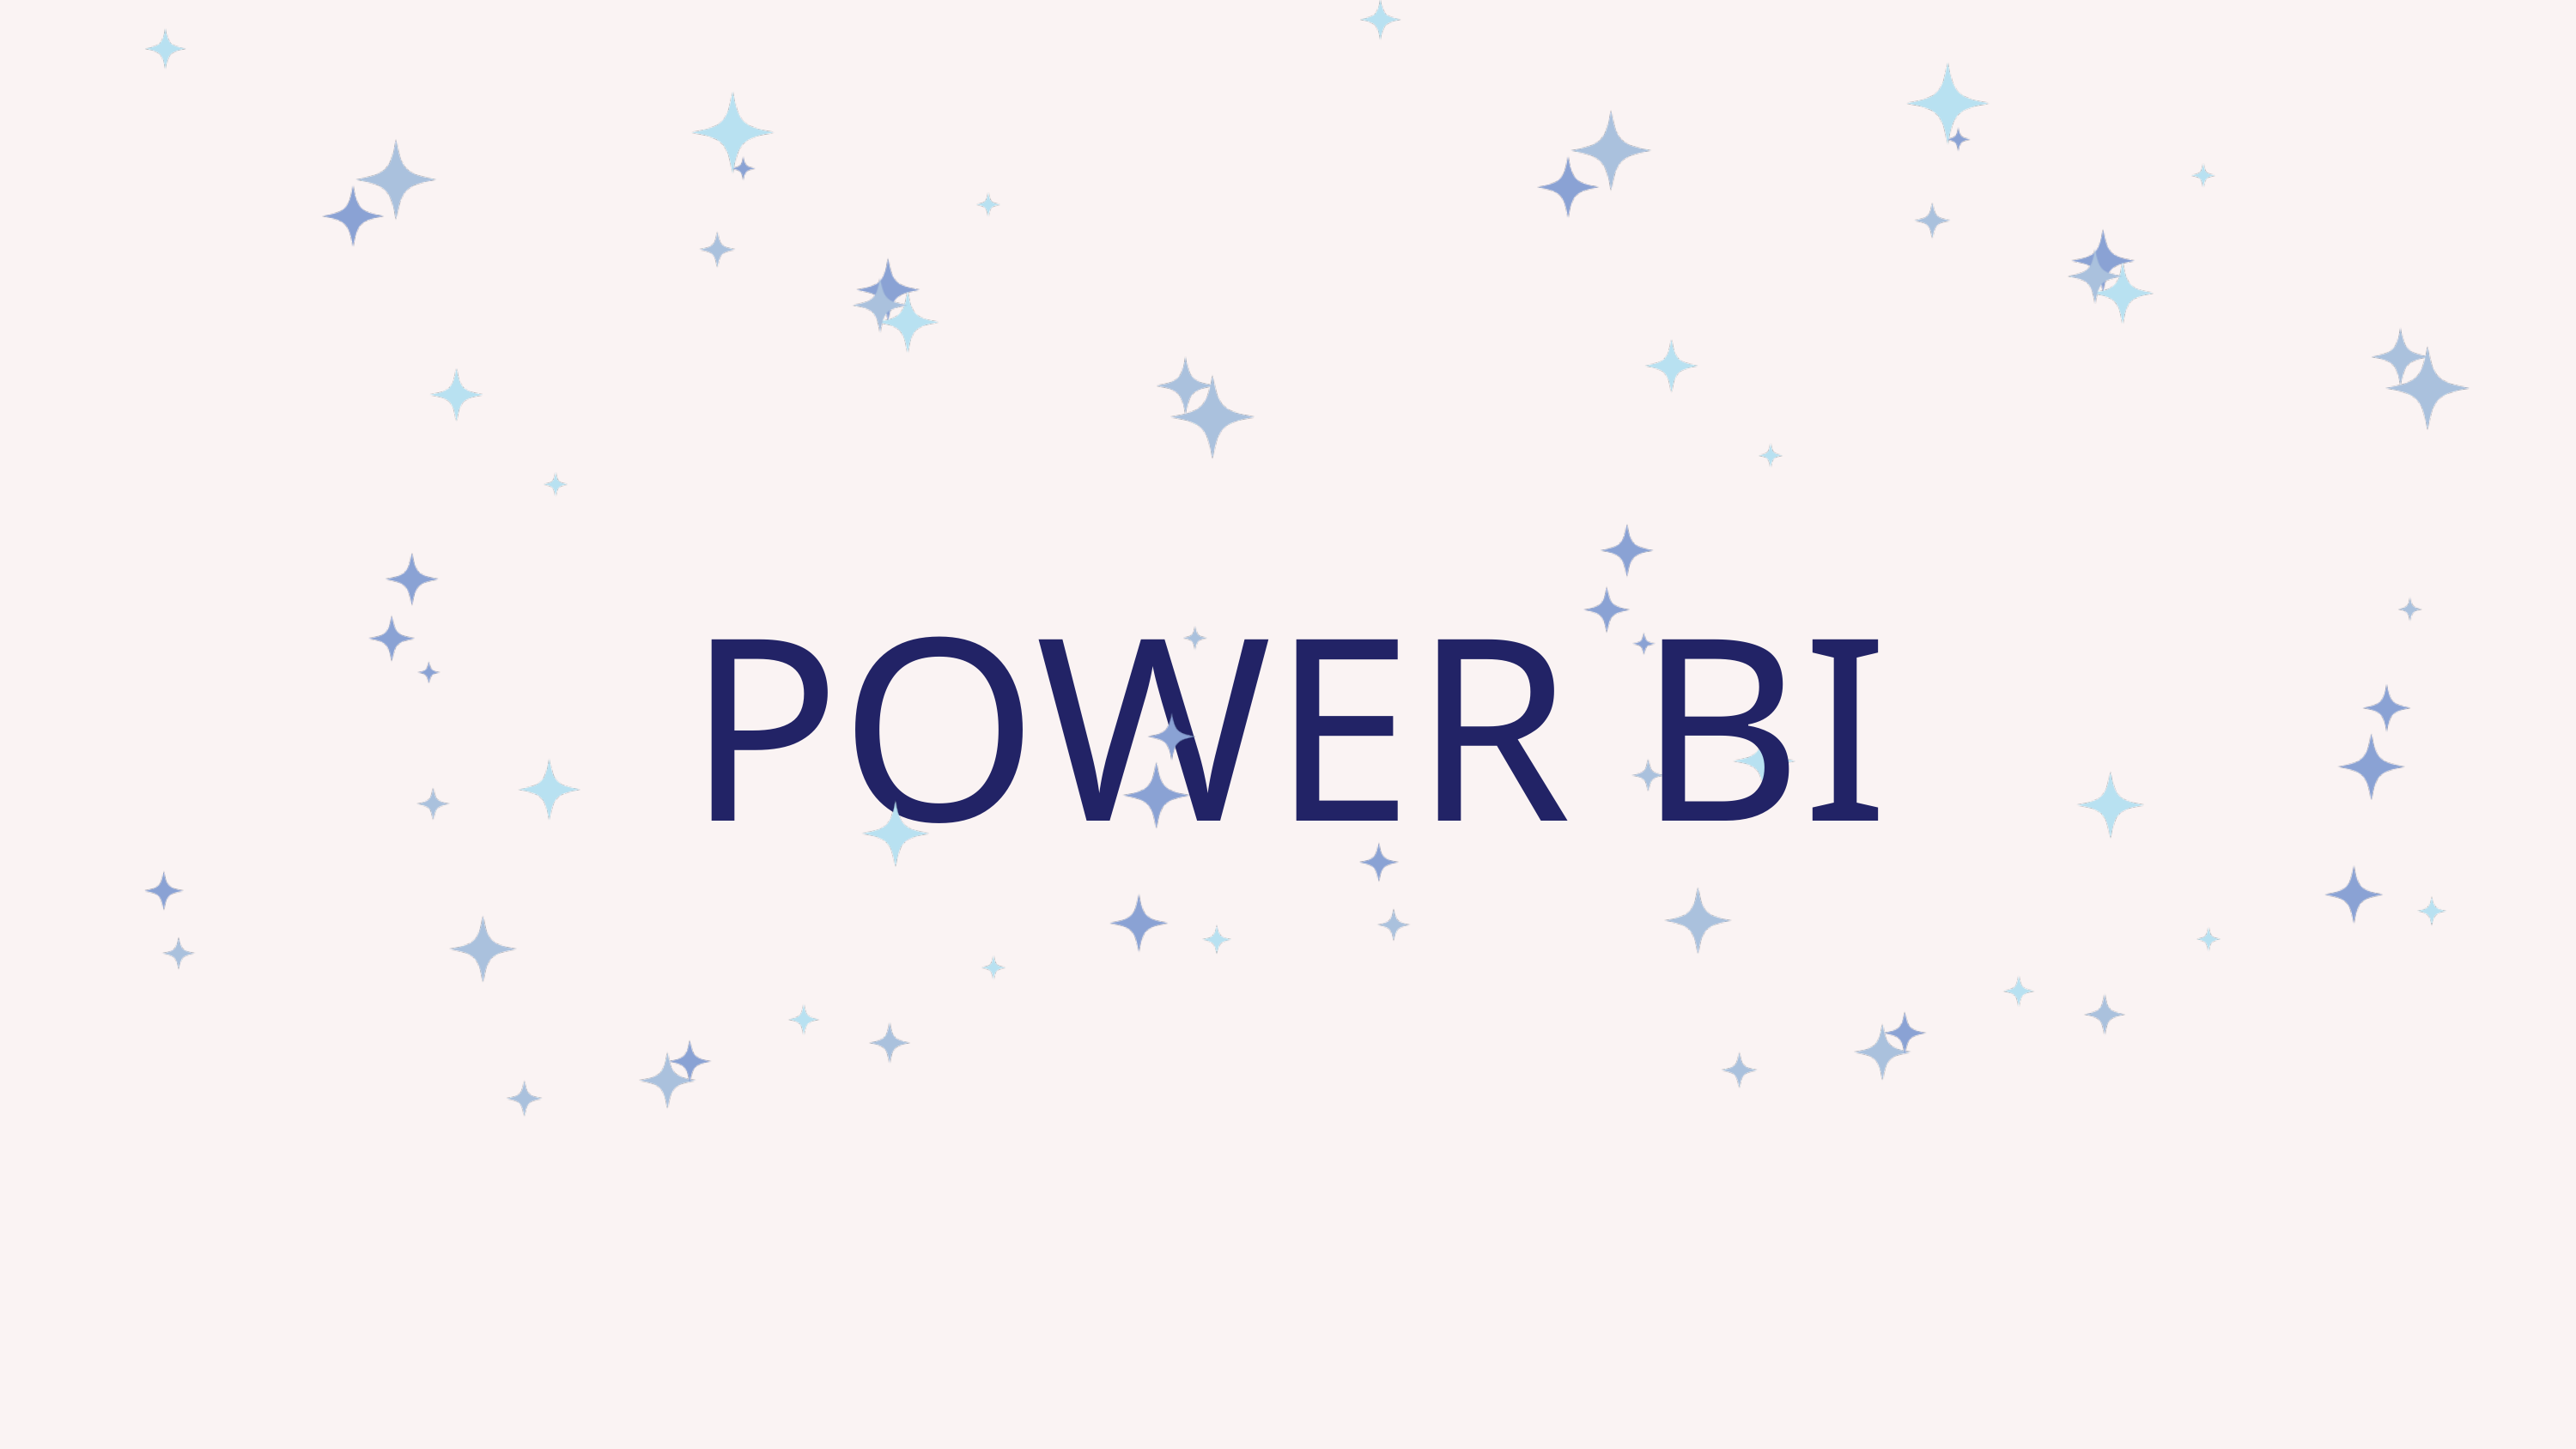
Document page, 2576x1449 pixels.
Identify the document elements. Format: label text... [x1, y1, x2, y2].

text_box [1359, 0, 2470, 1088]
text_box [144, 28, 1255, 1117]
text_box POWER BI [1255, 516, 2167, 872]
